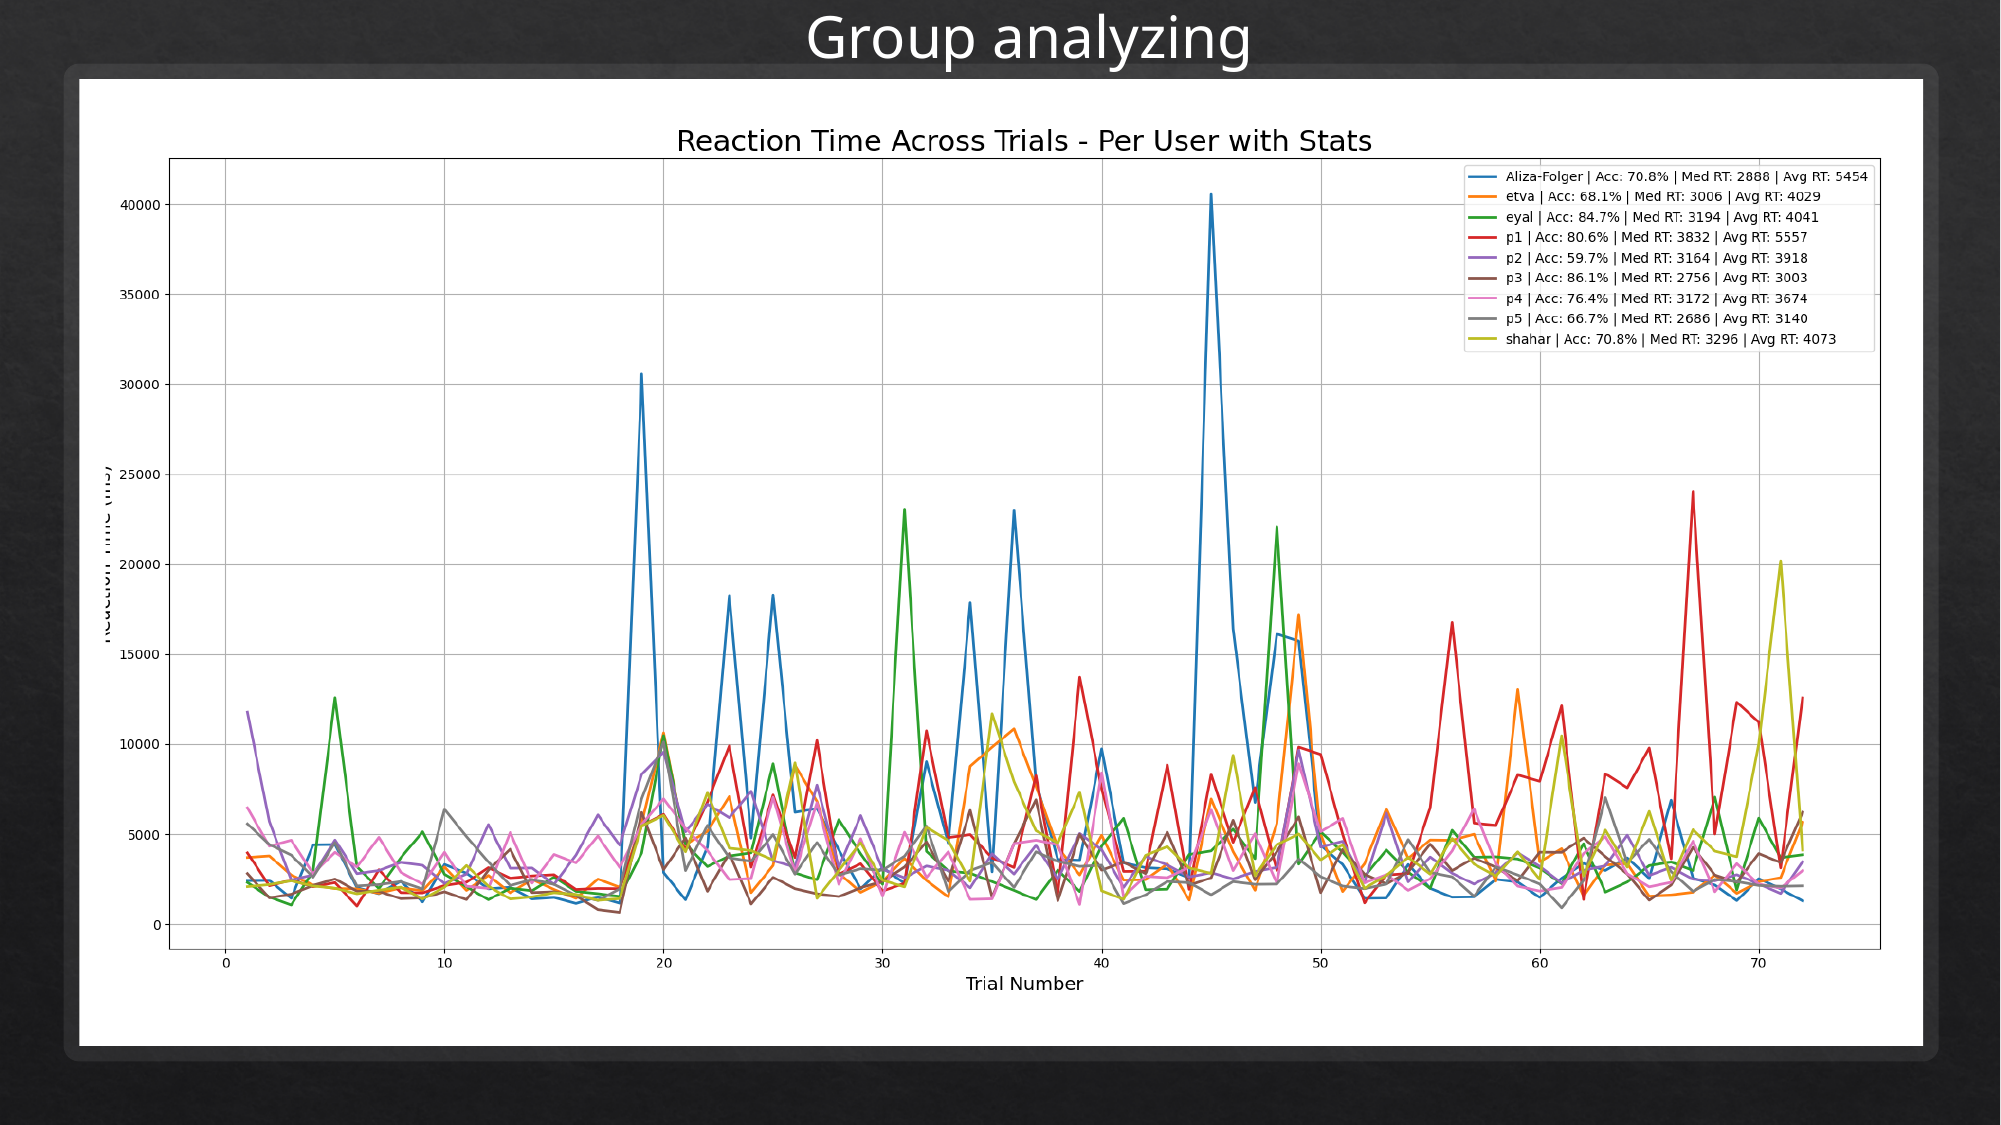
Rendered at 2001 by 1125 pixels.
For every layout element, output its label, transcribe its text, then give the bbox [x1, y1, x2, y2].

picture [105, 105, 1895, 1020]
text_box [78, 78, 1924, 1047]
text_box Group analyzing [790, 0, 1272, 79]
